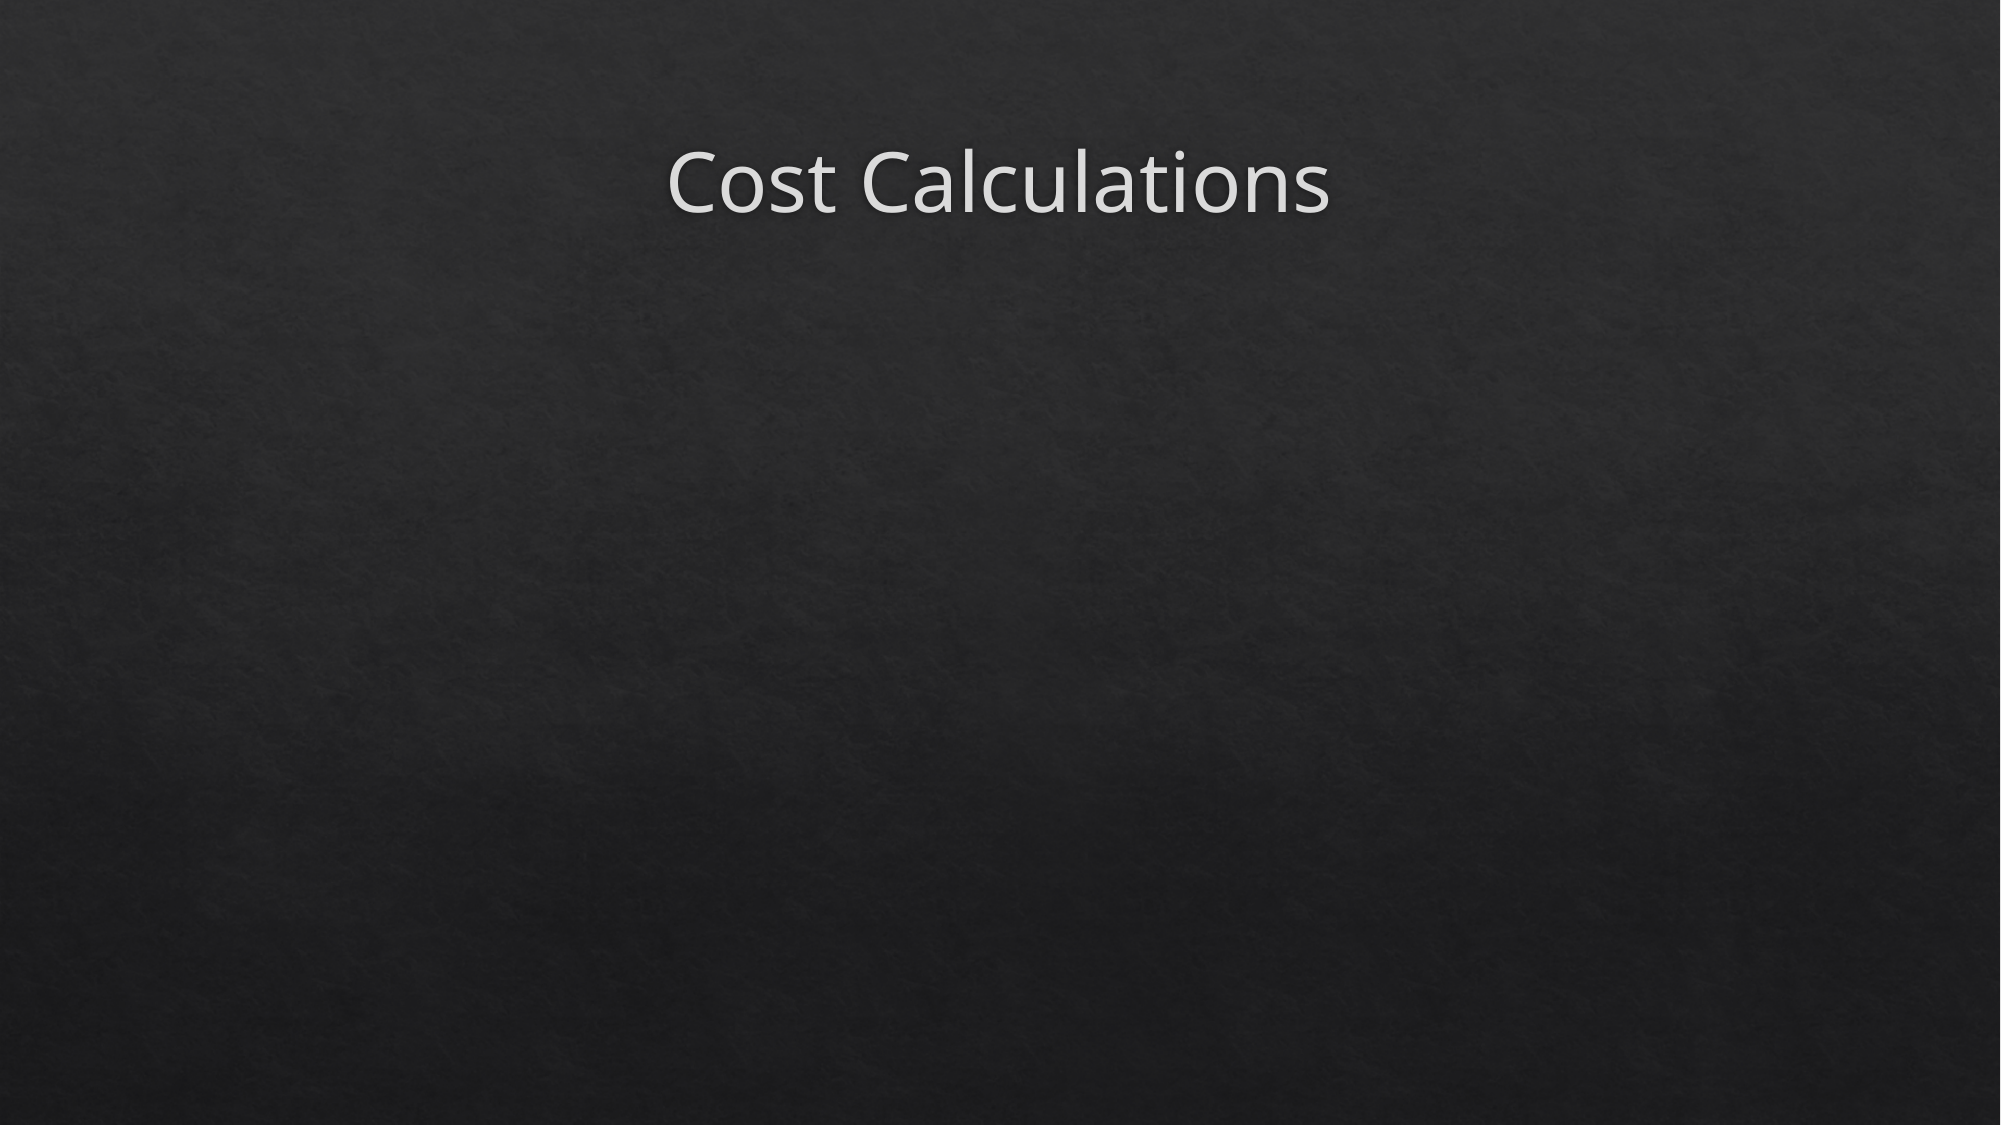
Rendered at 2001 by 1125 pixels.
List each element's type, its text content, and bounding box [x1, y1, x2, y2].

title Cost Calculations [149, 99, 1849, 260]
